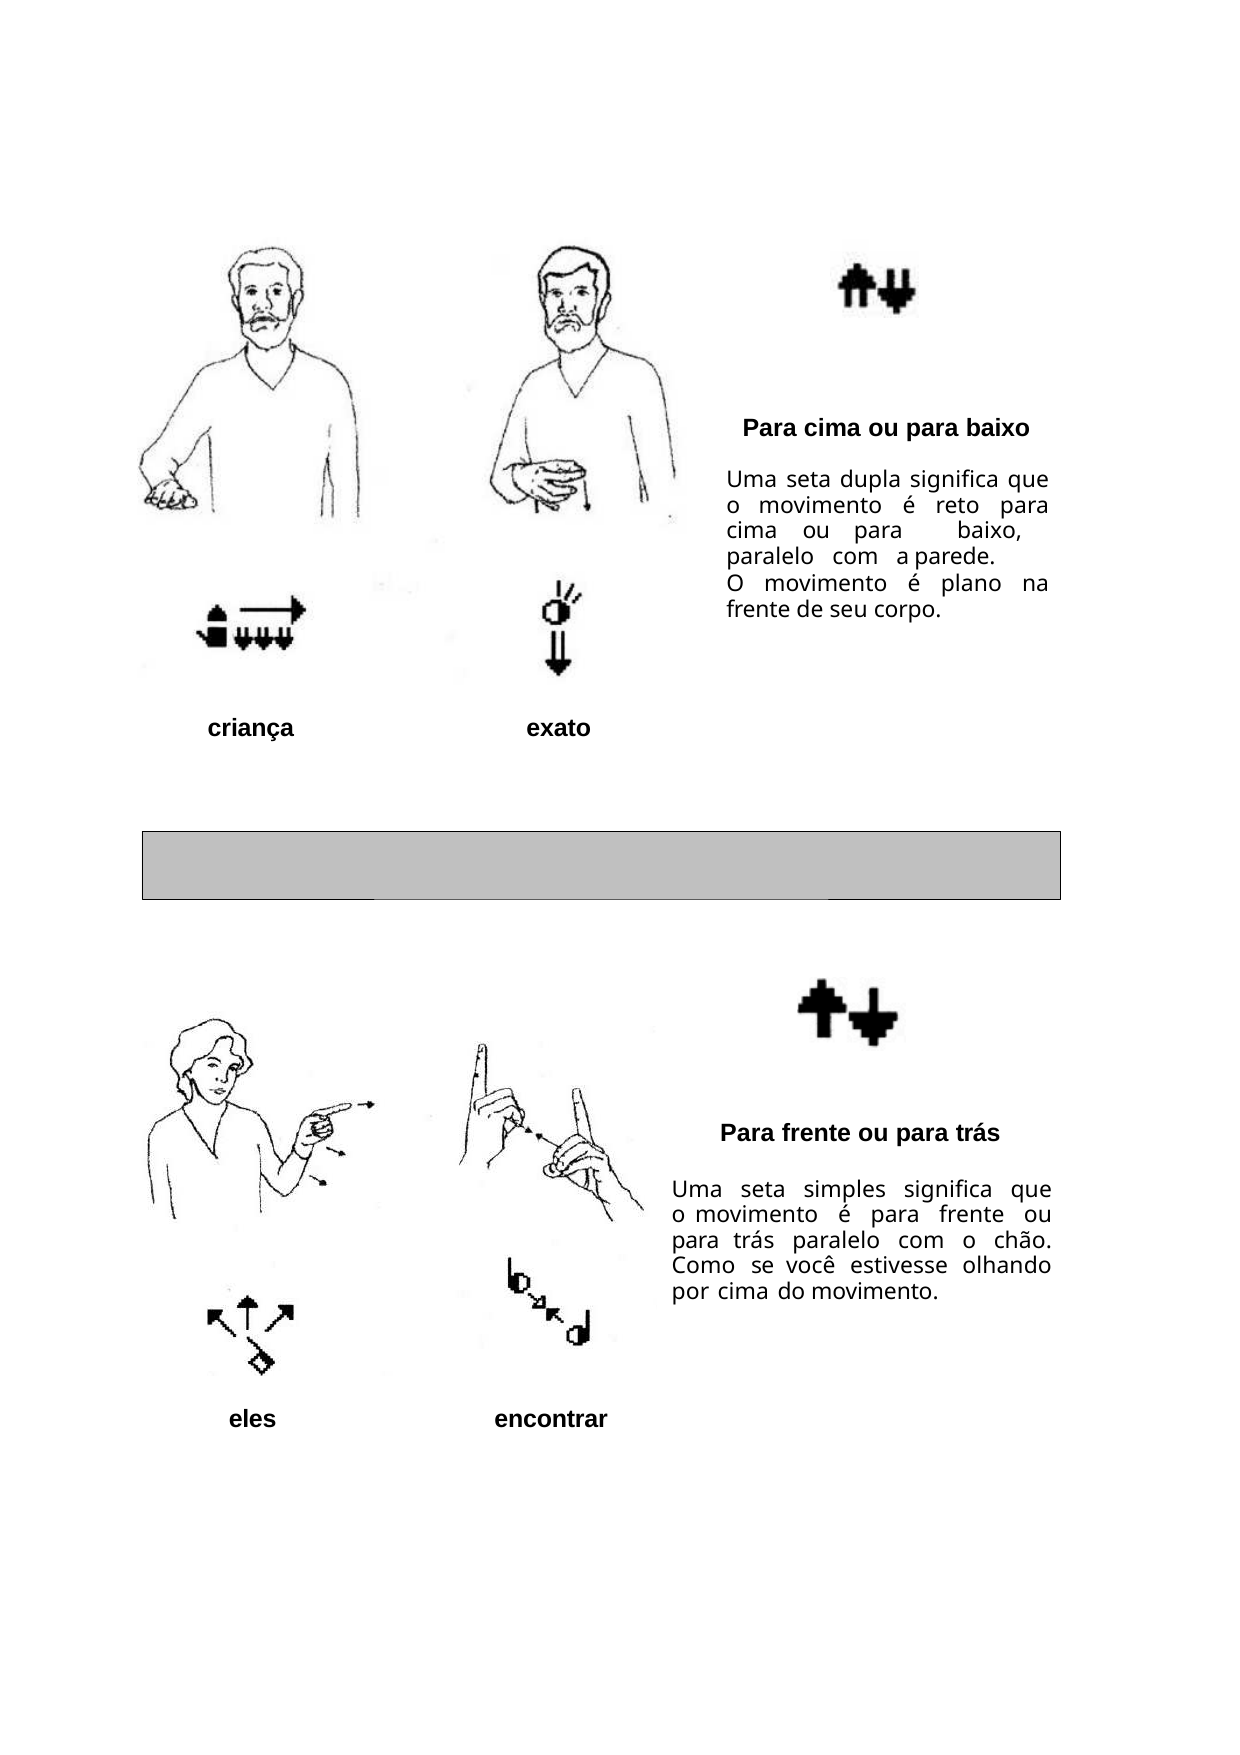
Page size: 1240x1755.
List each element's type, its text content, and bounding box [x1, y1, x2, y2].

text_box encontrar [492, 1400, 613, 1433]
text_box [141, 830, 1061, 900]
text_box exato [524, 709, 595, 742]
text_box Para cima ou para baixo Uma seta dupla significa que o movimento é reto para cima ou para baixo, paralelo com a parede. O movimento é plano na frente de seu corpo. [724, 409, 1050, 622]
text_box criança [205, 709, 298, 742]
picture [797, 977, 906, 1052]
picture [830, 239, 919, 318]
text_box eles [226, 1400, 280, 1433]
picture [137, 237, 687, 686]
picture [141, 1010, 657, 1376]
text_box Para frente ou para trás Uma seta simples significa que o movimento é para frente ou para trás paralelo com o chão. Como se você estivesse olhando por cima do movimento. [669, 1114, 1053, 1305]
